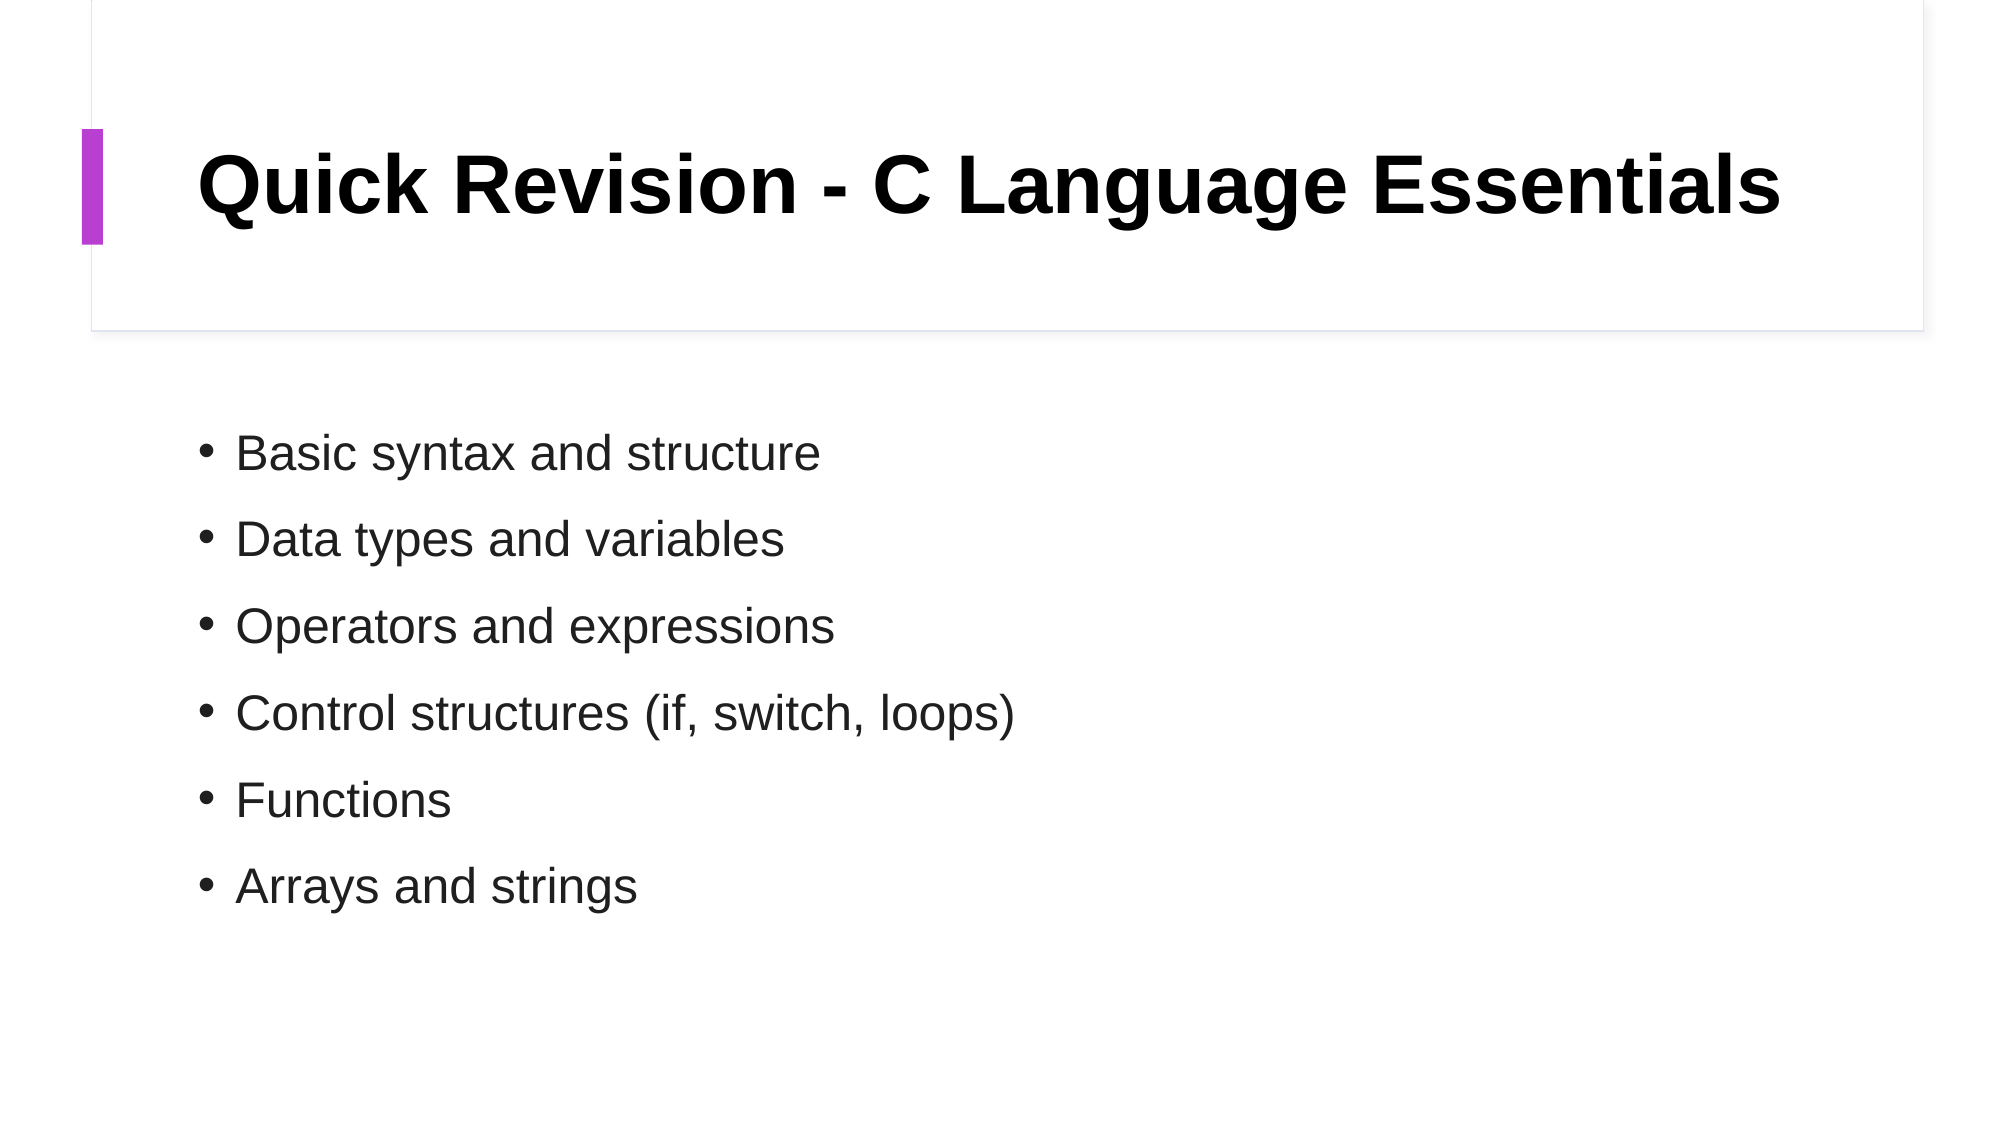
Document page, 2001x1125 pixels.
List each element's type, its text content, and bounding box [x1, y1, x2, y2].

title Quick Revision - C Language Essentials [183, 90, 1851, 284]
list Basic syntax and structure Data types and variables Operators and expressions Control structures (if, switch, loops) Functions Arrays and strings [183, 406, 1851, 1013]
